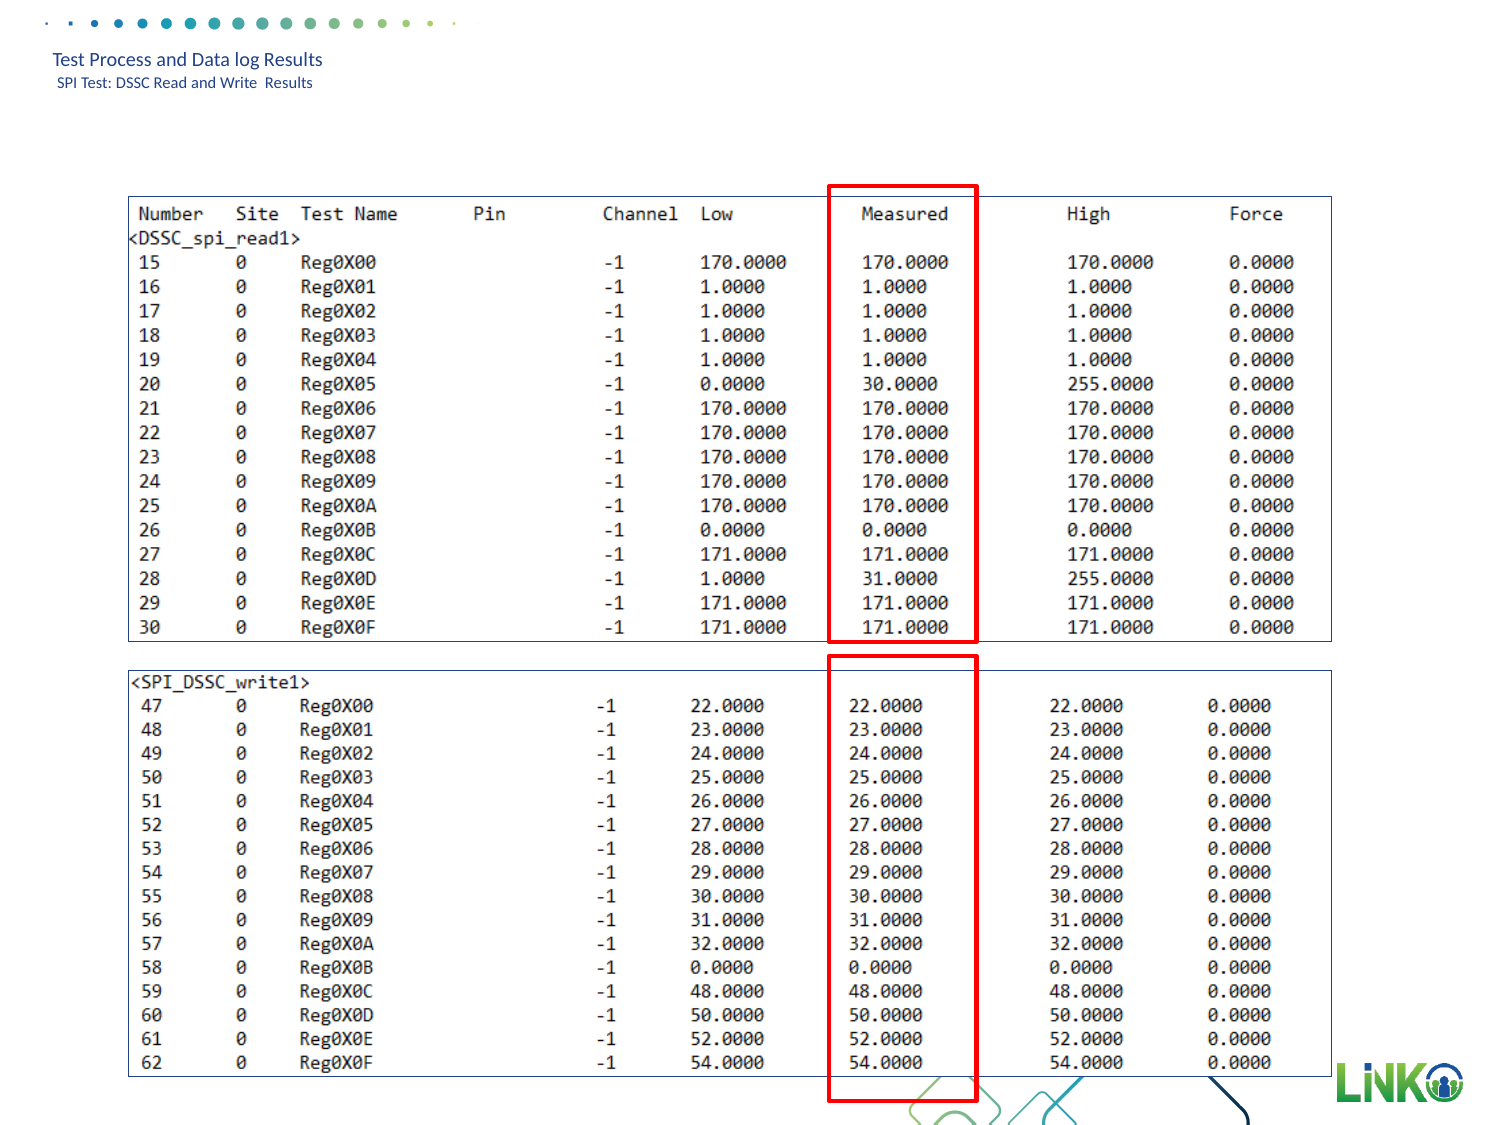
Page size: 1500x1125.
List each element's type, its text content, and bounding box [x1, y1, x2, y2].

text_box [827, 184, 979, 194]
text_box [827, 1086, 979, 1103]
picture [0, 0, 1500, 1125]
text_box [827, 654, 979, 668]
title Test Process and Data log Results SPI Test: DSSC Read and Write Results [37, 41, 1463, 158]
